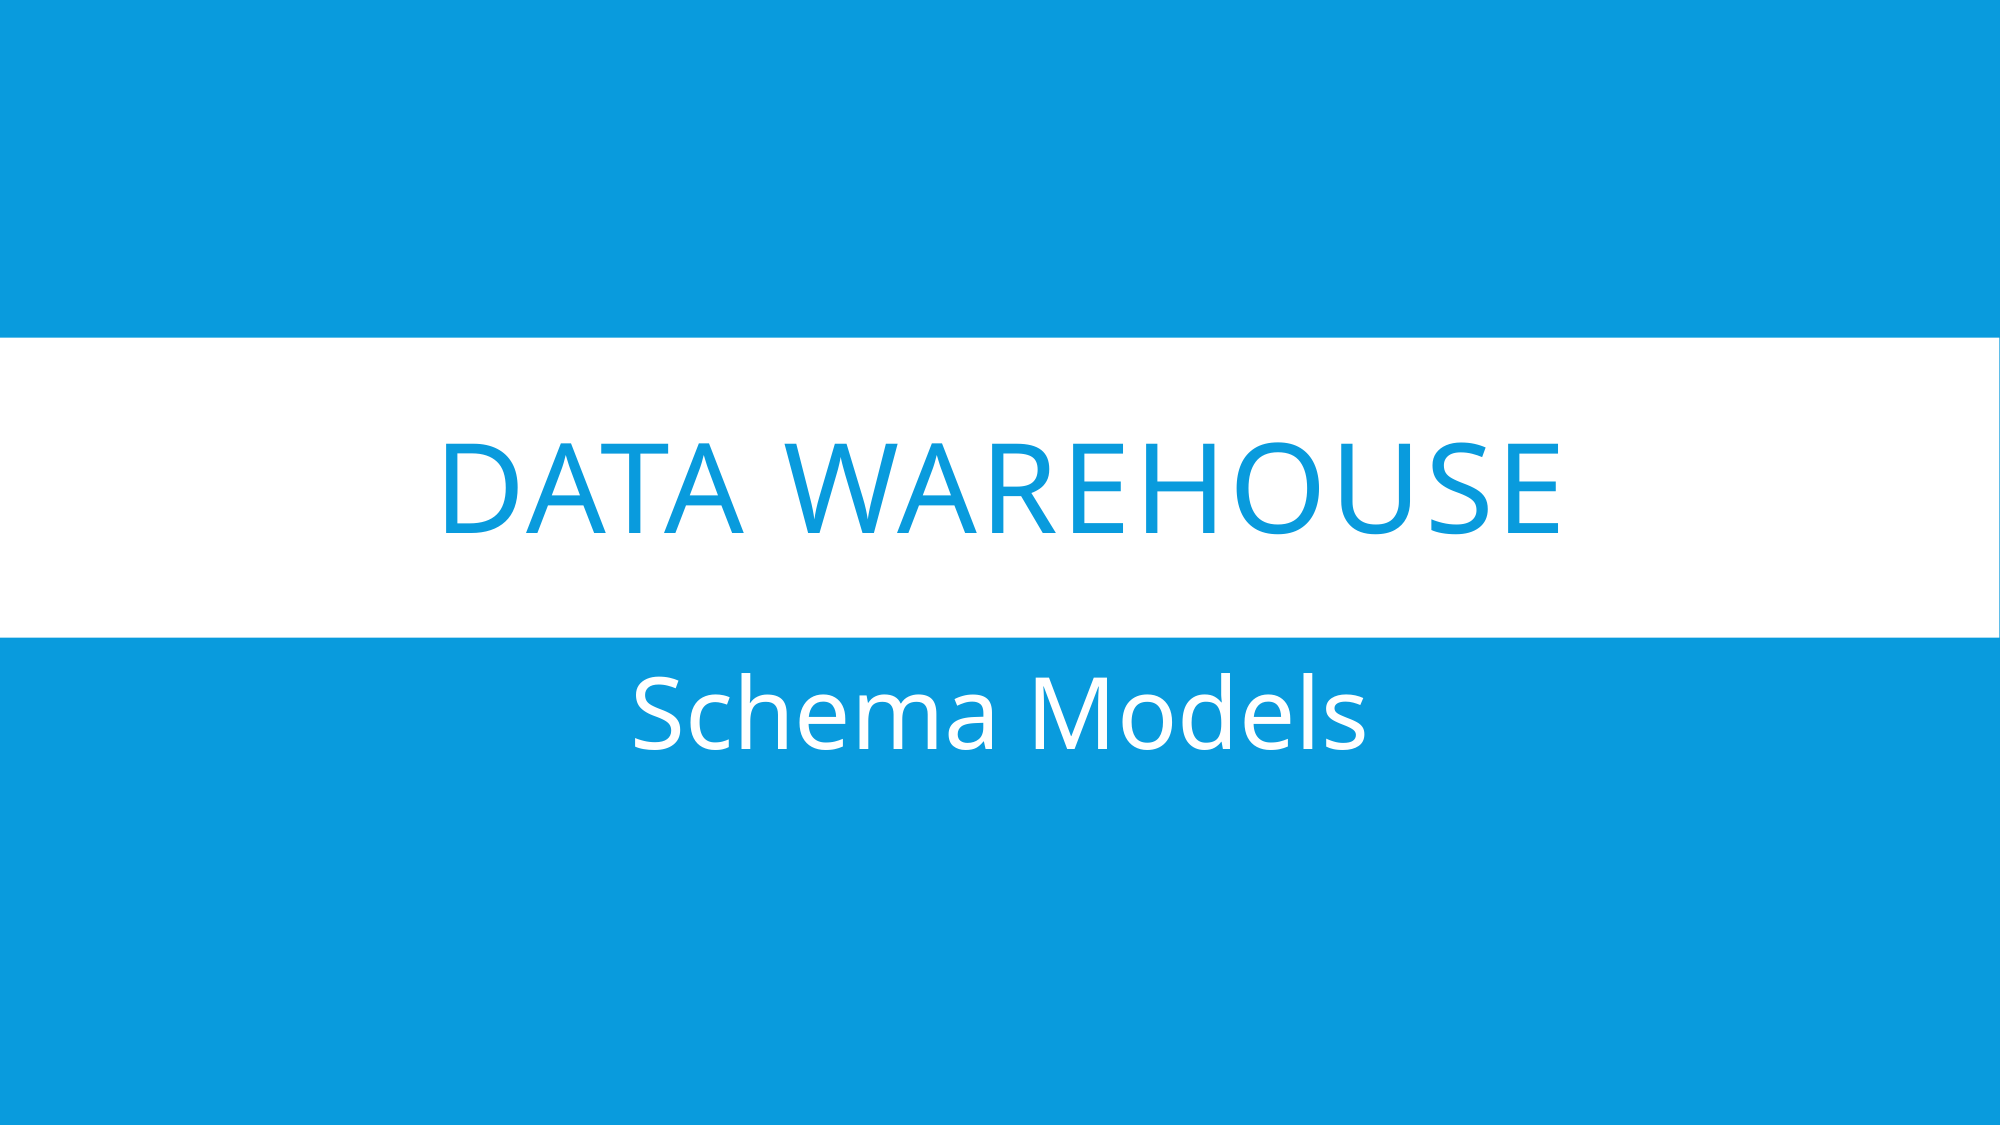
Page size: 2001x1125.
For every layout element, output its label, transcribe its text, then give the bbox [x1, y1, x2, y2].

title Data warehouse [60, 355, 1942, 641]
subtitle Schema Models [249, 655, 1750, 871]
